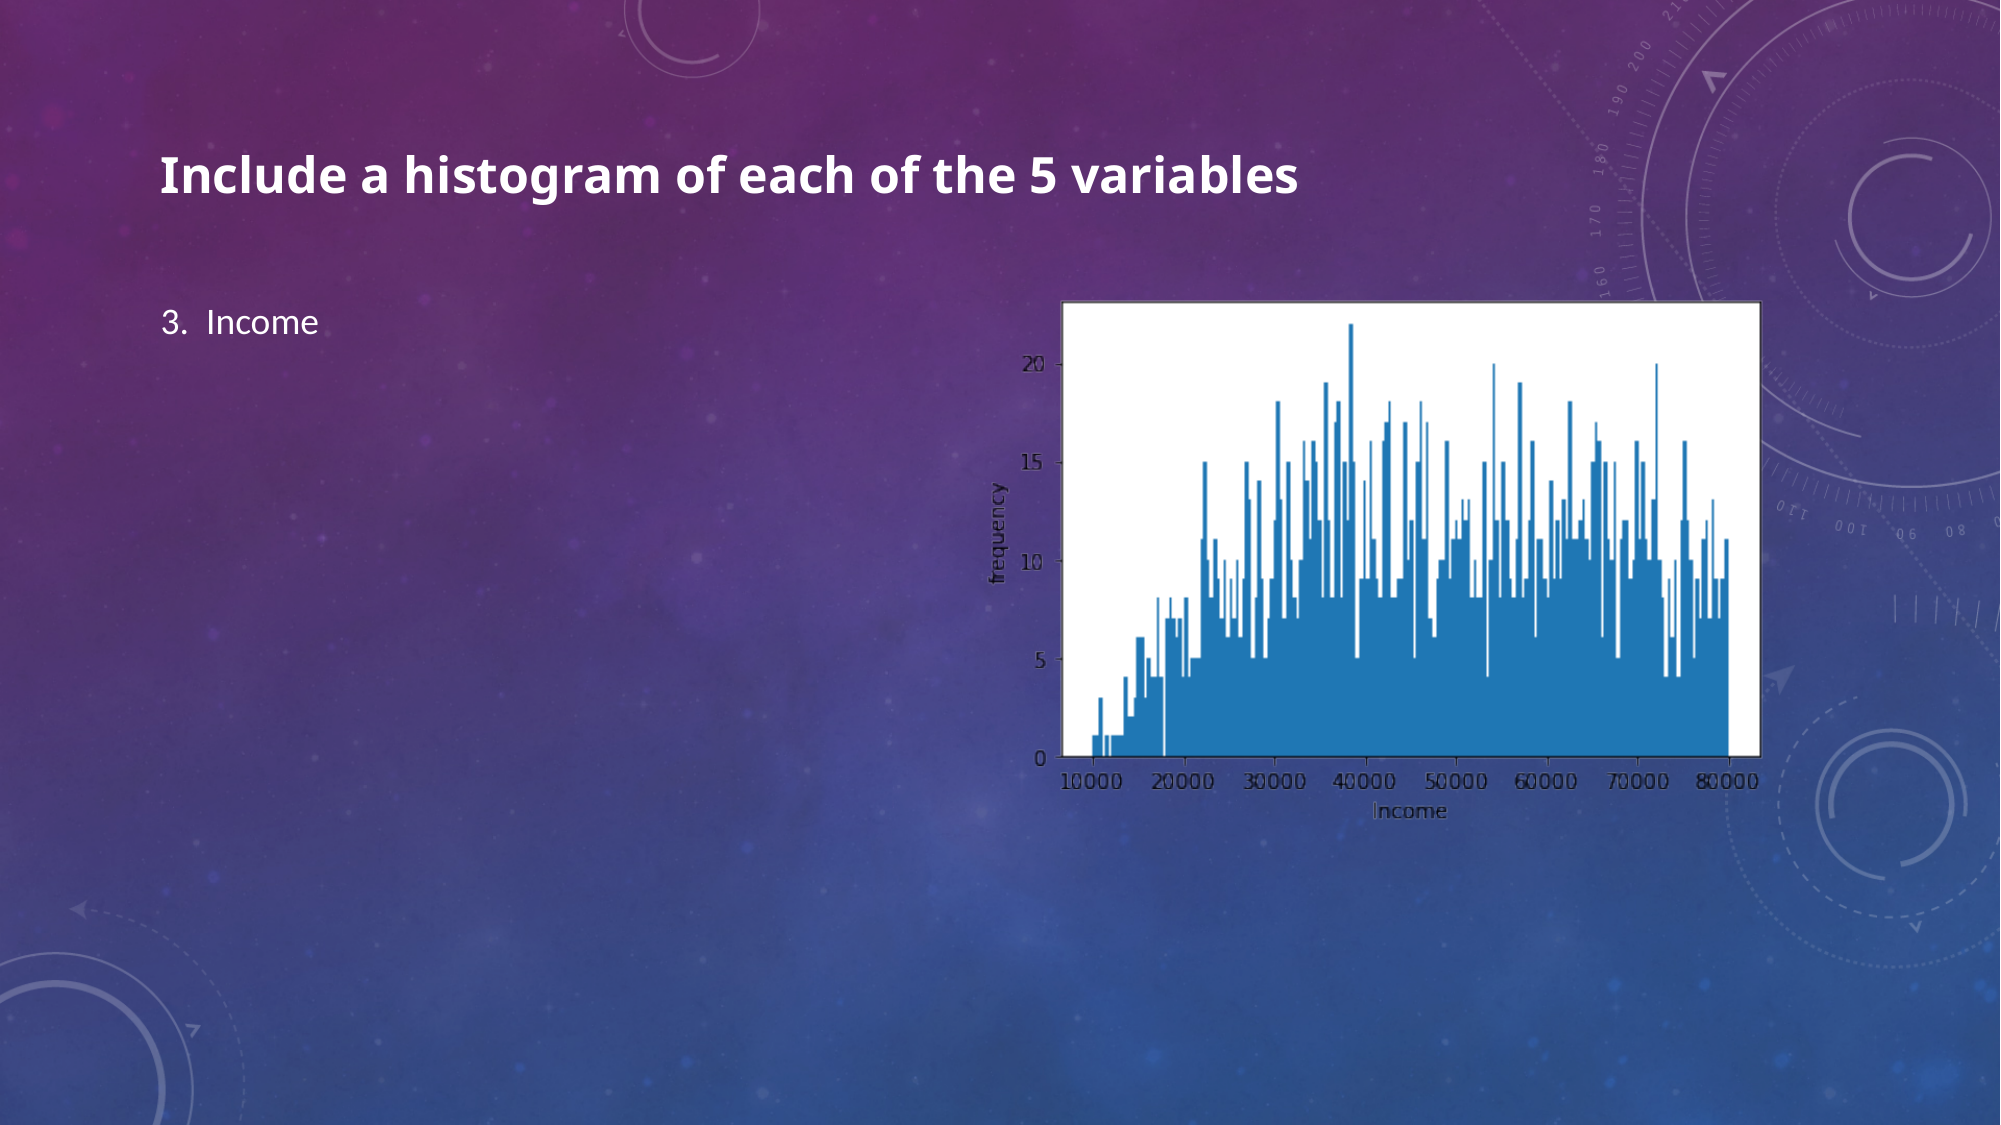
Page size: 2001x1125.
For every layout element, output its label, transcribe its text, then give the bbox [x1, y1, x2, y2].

picture [0, 0, 2000, 1125]
text_box 3. Income [145, 289, 976, 350]
title Include a histogram of each of the 5 variables [145, 112, 1808, 236]
